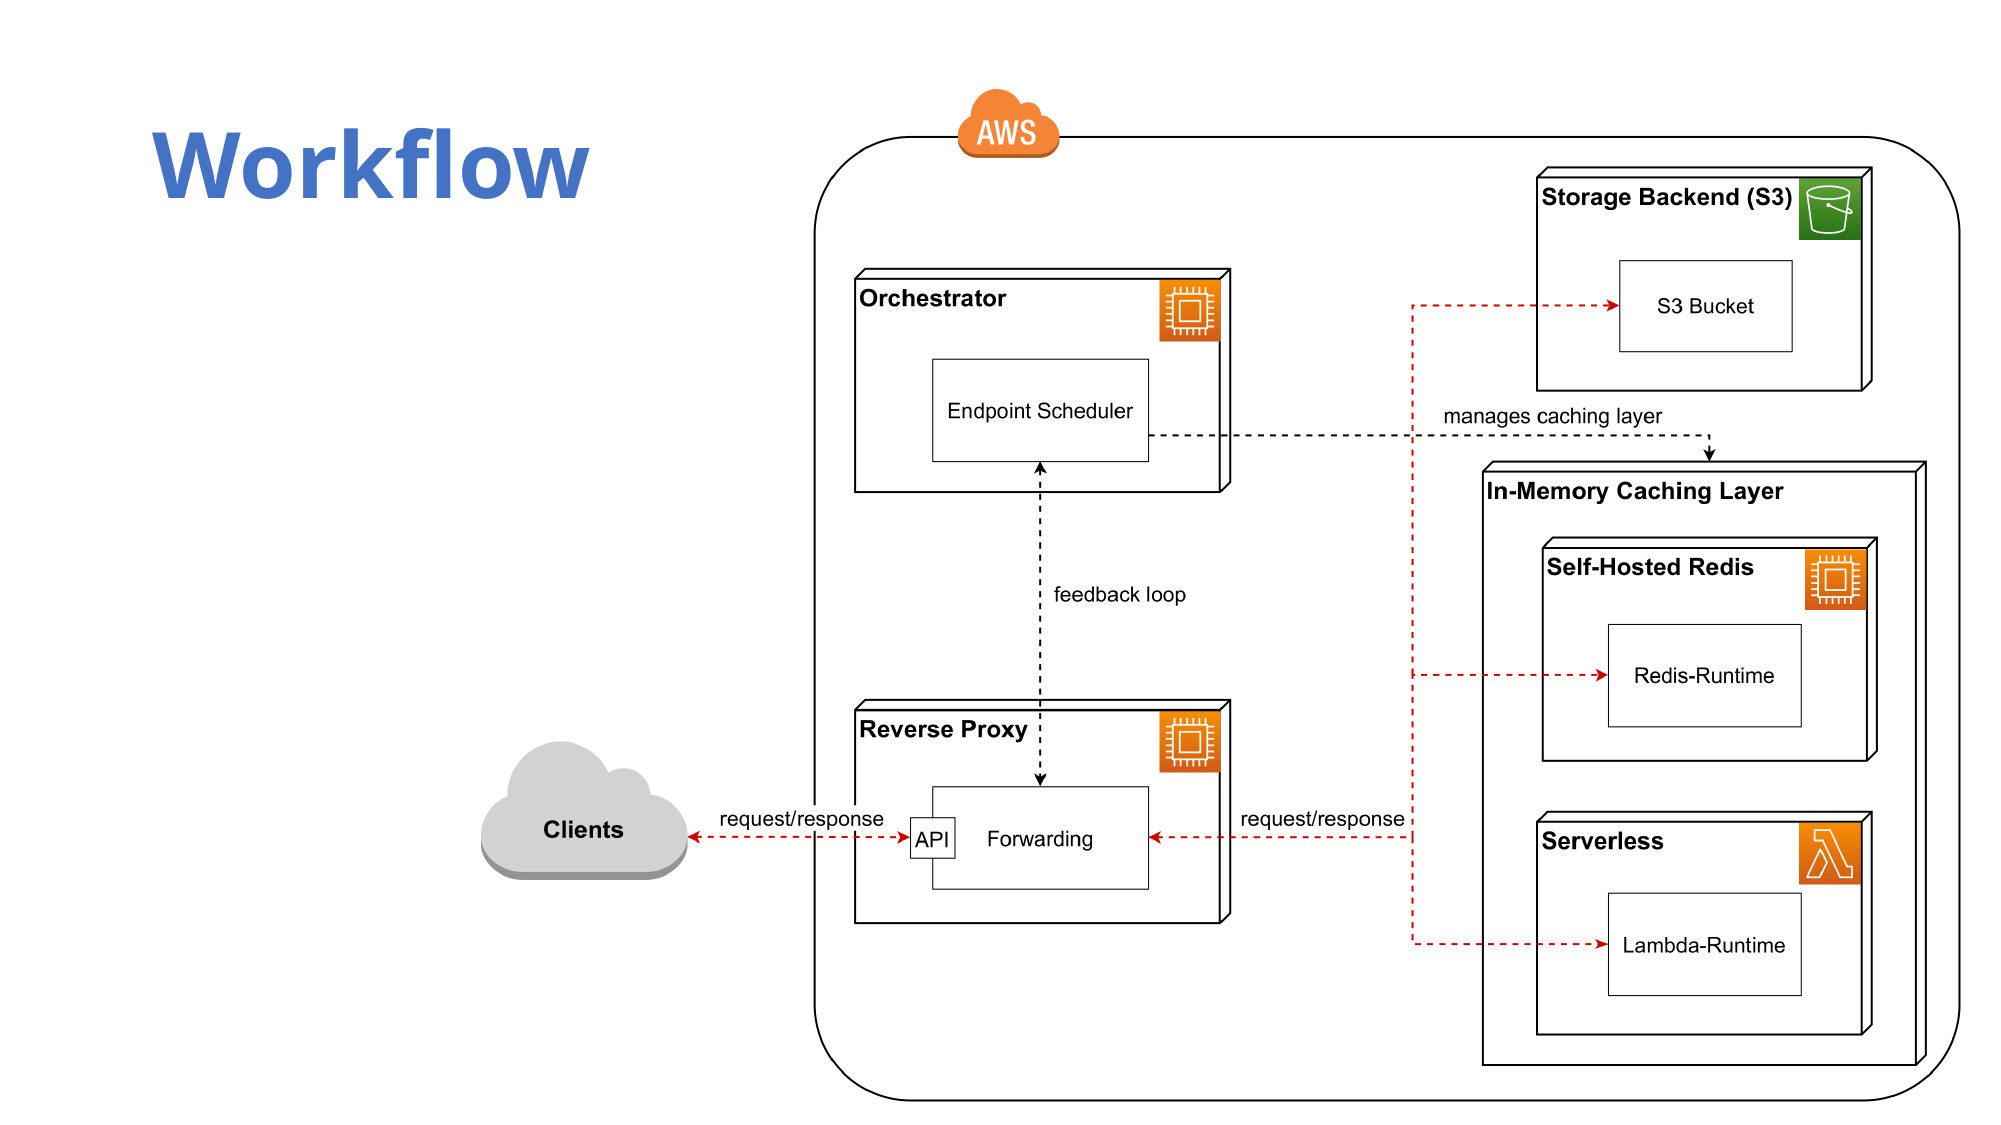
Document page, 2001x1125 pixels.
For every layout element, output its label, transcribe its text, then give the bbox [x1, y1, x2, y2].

picture [479, 85, 1963, 1105]
title Workflow [137, 59, 1863, 278]
